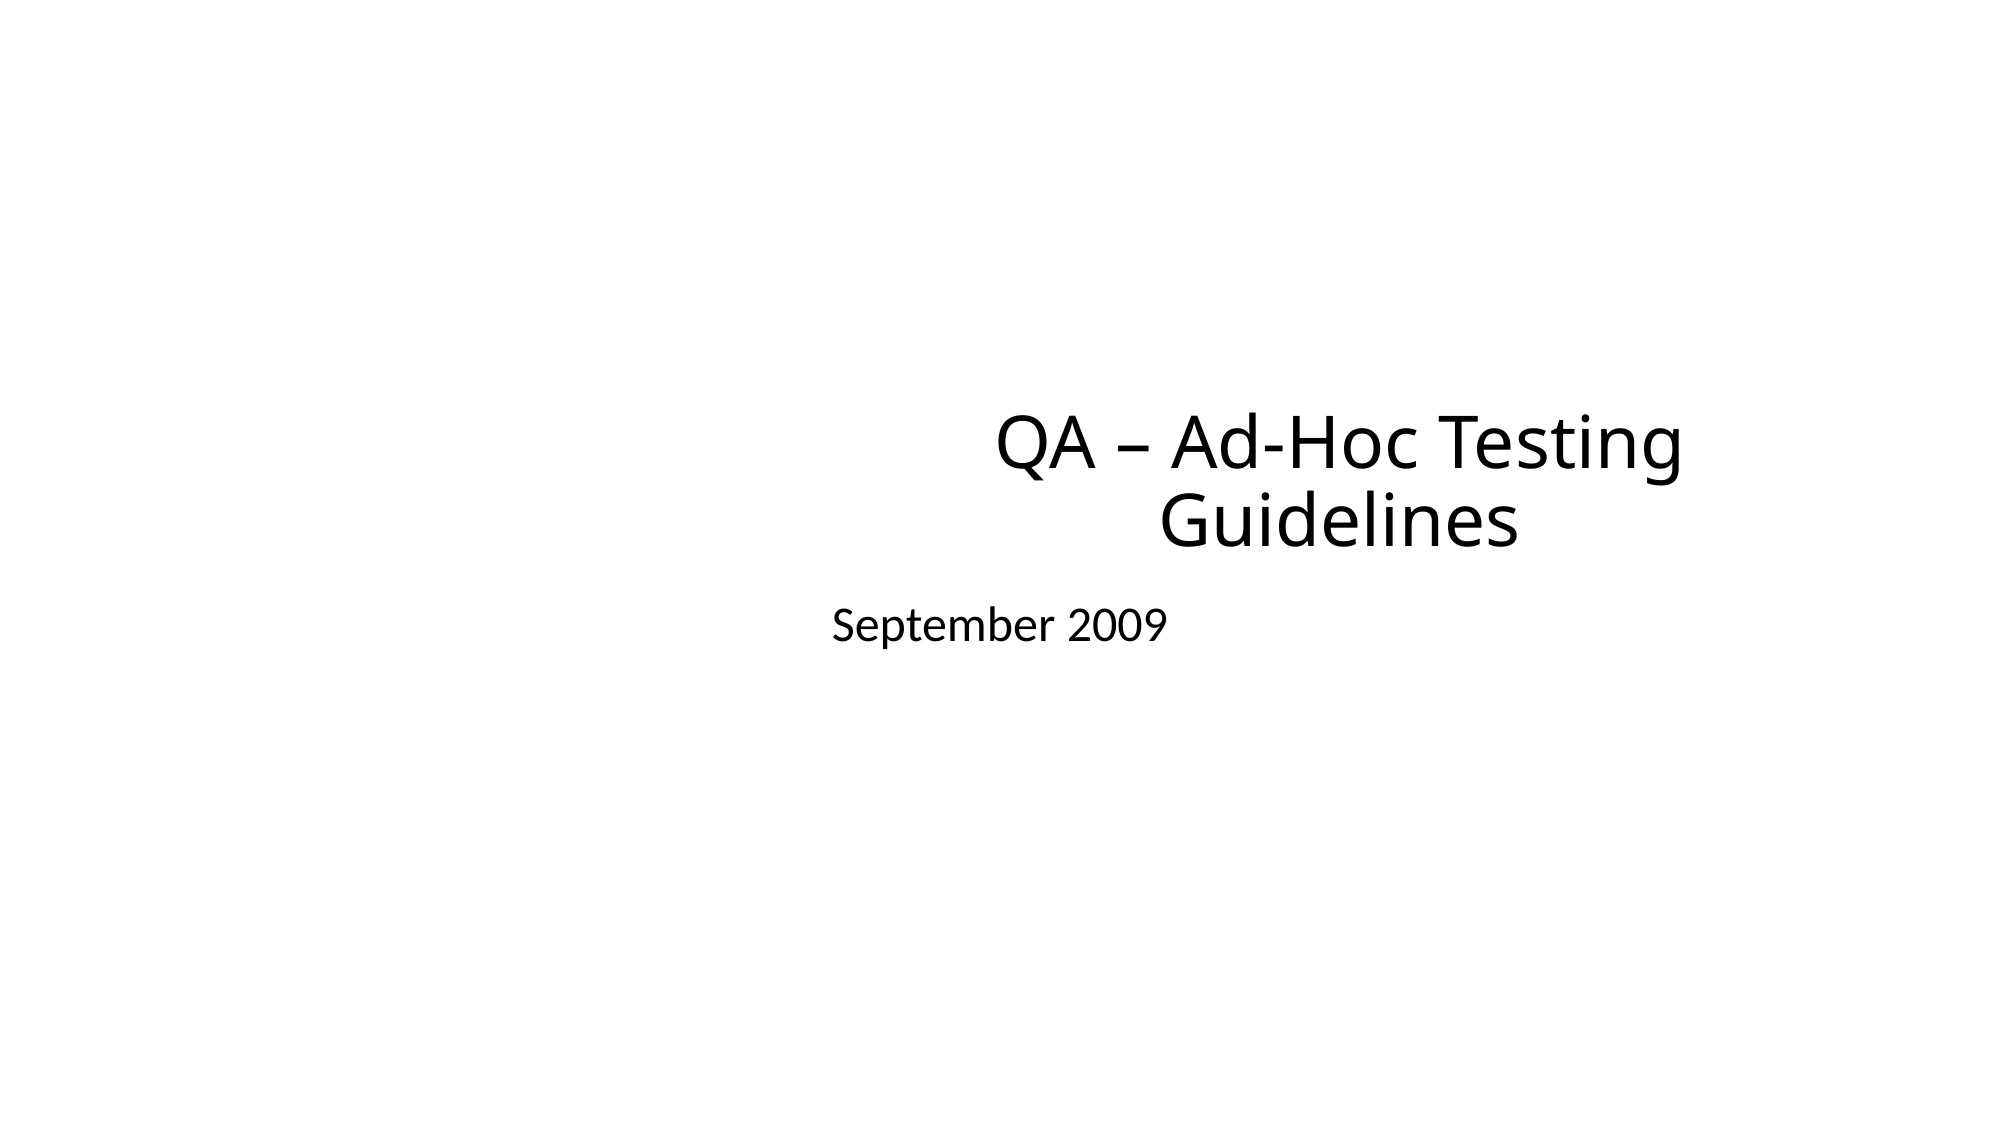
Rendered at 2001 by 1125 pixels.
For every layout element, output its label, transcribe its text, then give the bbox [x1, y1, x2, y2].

subtitle September 2009 [249, 590, 1750, 863]
title QA – Ad-Hoc Testing Guidelines [964, 386, 1715, 571]
